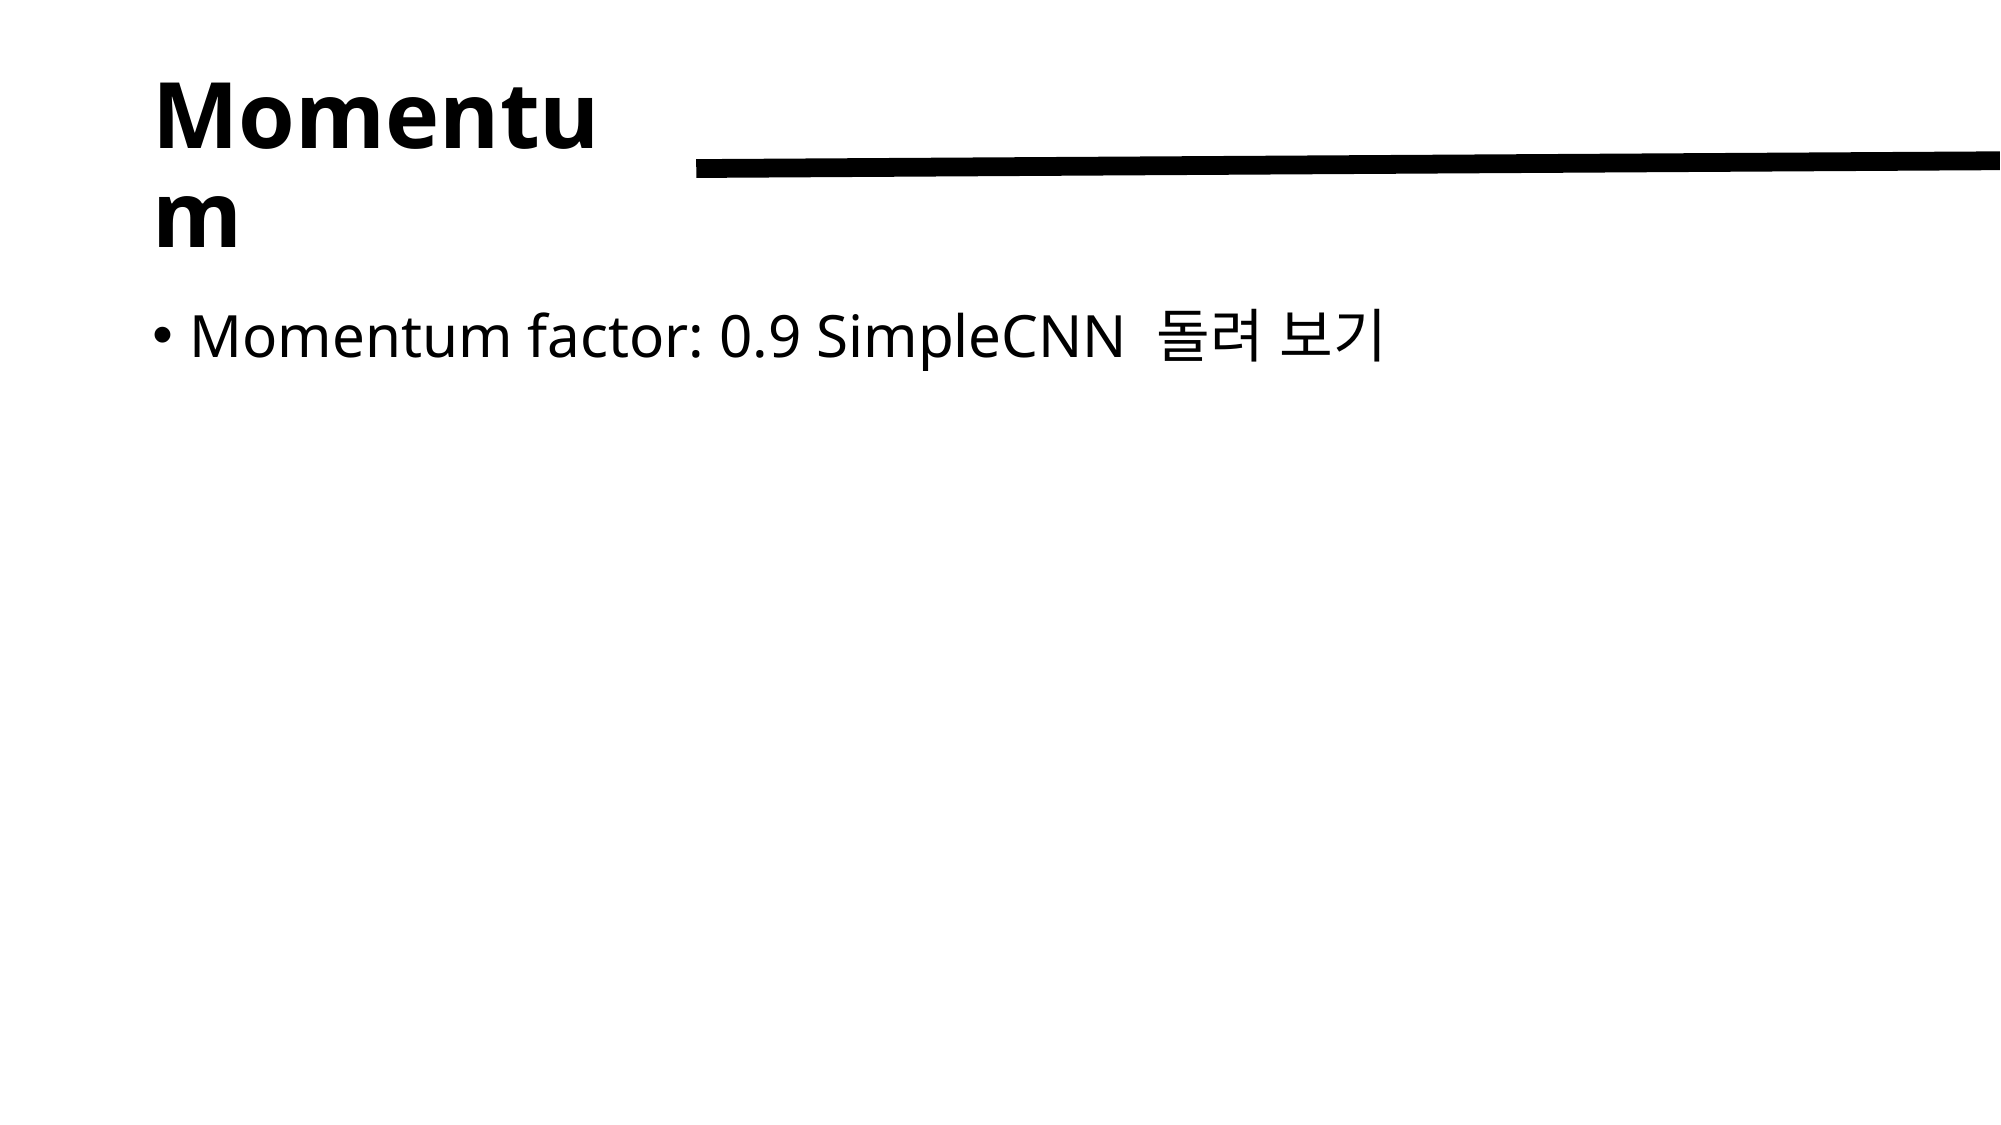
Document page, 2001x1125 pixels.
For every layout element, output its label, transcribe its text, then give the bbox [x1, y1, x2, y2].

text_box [696, 160, 2000, 169]
title Momentum [137, 59, 697, 278]
list Momentum factor: 0.9 SimpleCNN 돌려 보기 [137, 299, 1863, 1014]
